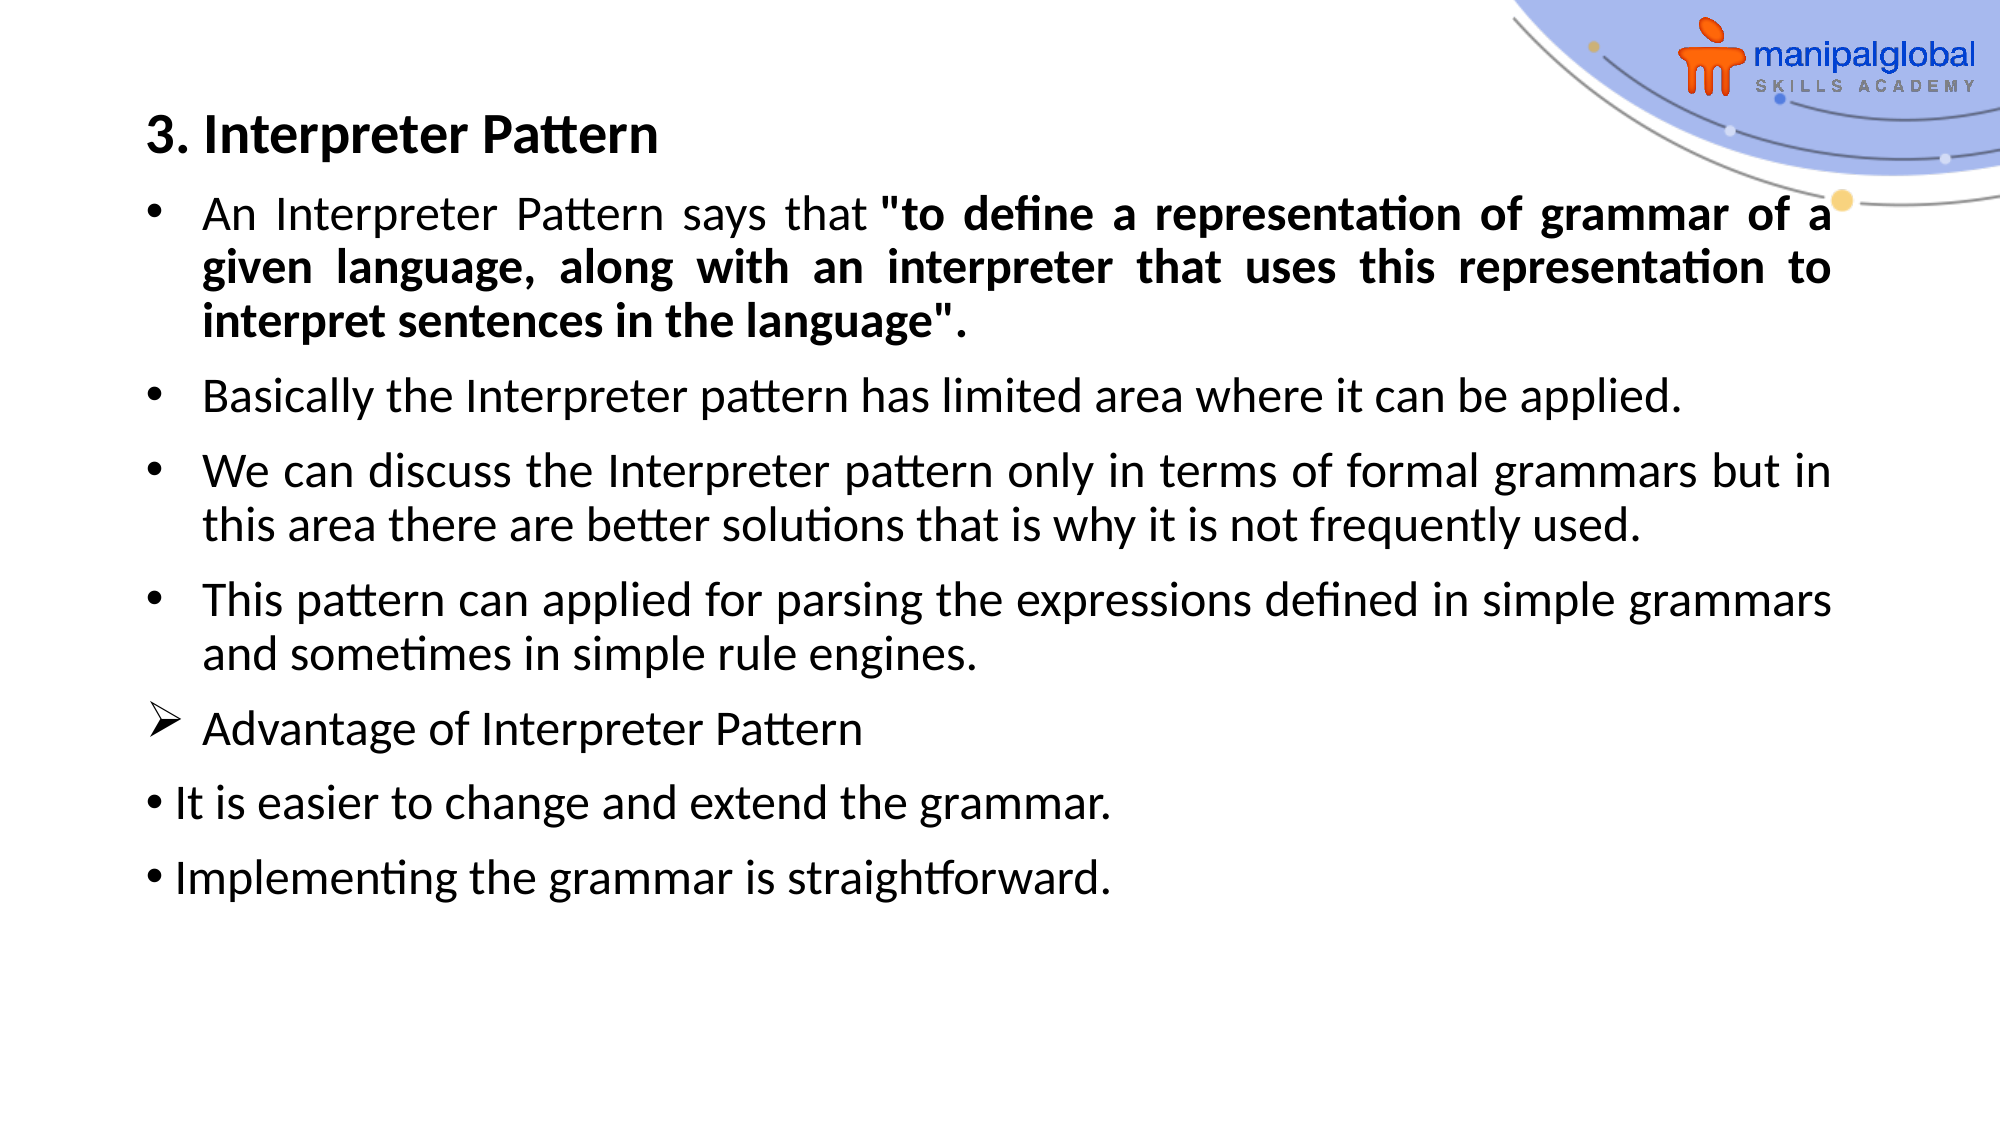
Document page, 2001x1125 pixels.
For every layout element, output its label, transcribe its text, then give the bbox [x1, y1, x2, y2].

picture [0, 0, 2000, 1125]
subtitle 3. Interpreter Pattern An Interpreter Pattern says that "to define a representation of grammar of a given language, along with an interpreter that uses this representation to interpret sentences in the language". Basically the Interpreter pattern has limited area where it can be applied. We can discuss the Interpreter pattern only in terms of formal grammars but in this area there are better solutions that is why it is not frequently used. This pattern can applied for parsing the expressions defined in simple grammars and sometimes in simple rule engines. Advantage of Interpreter Pattern It is easier to change and extend the grammar. Implementing the grammar is straightforward. [130, 95, 1849, 1020]
